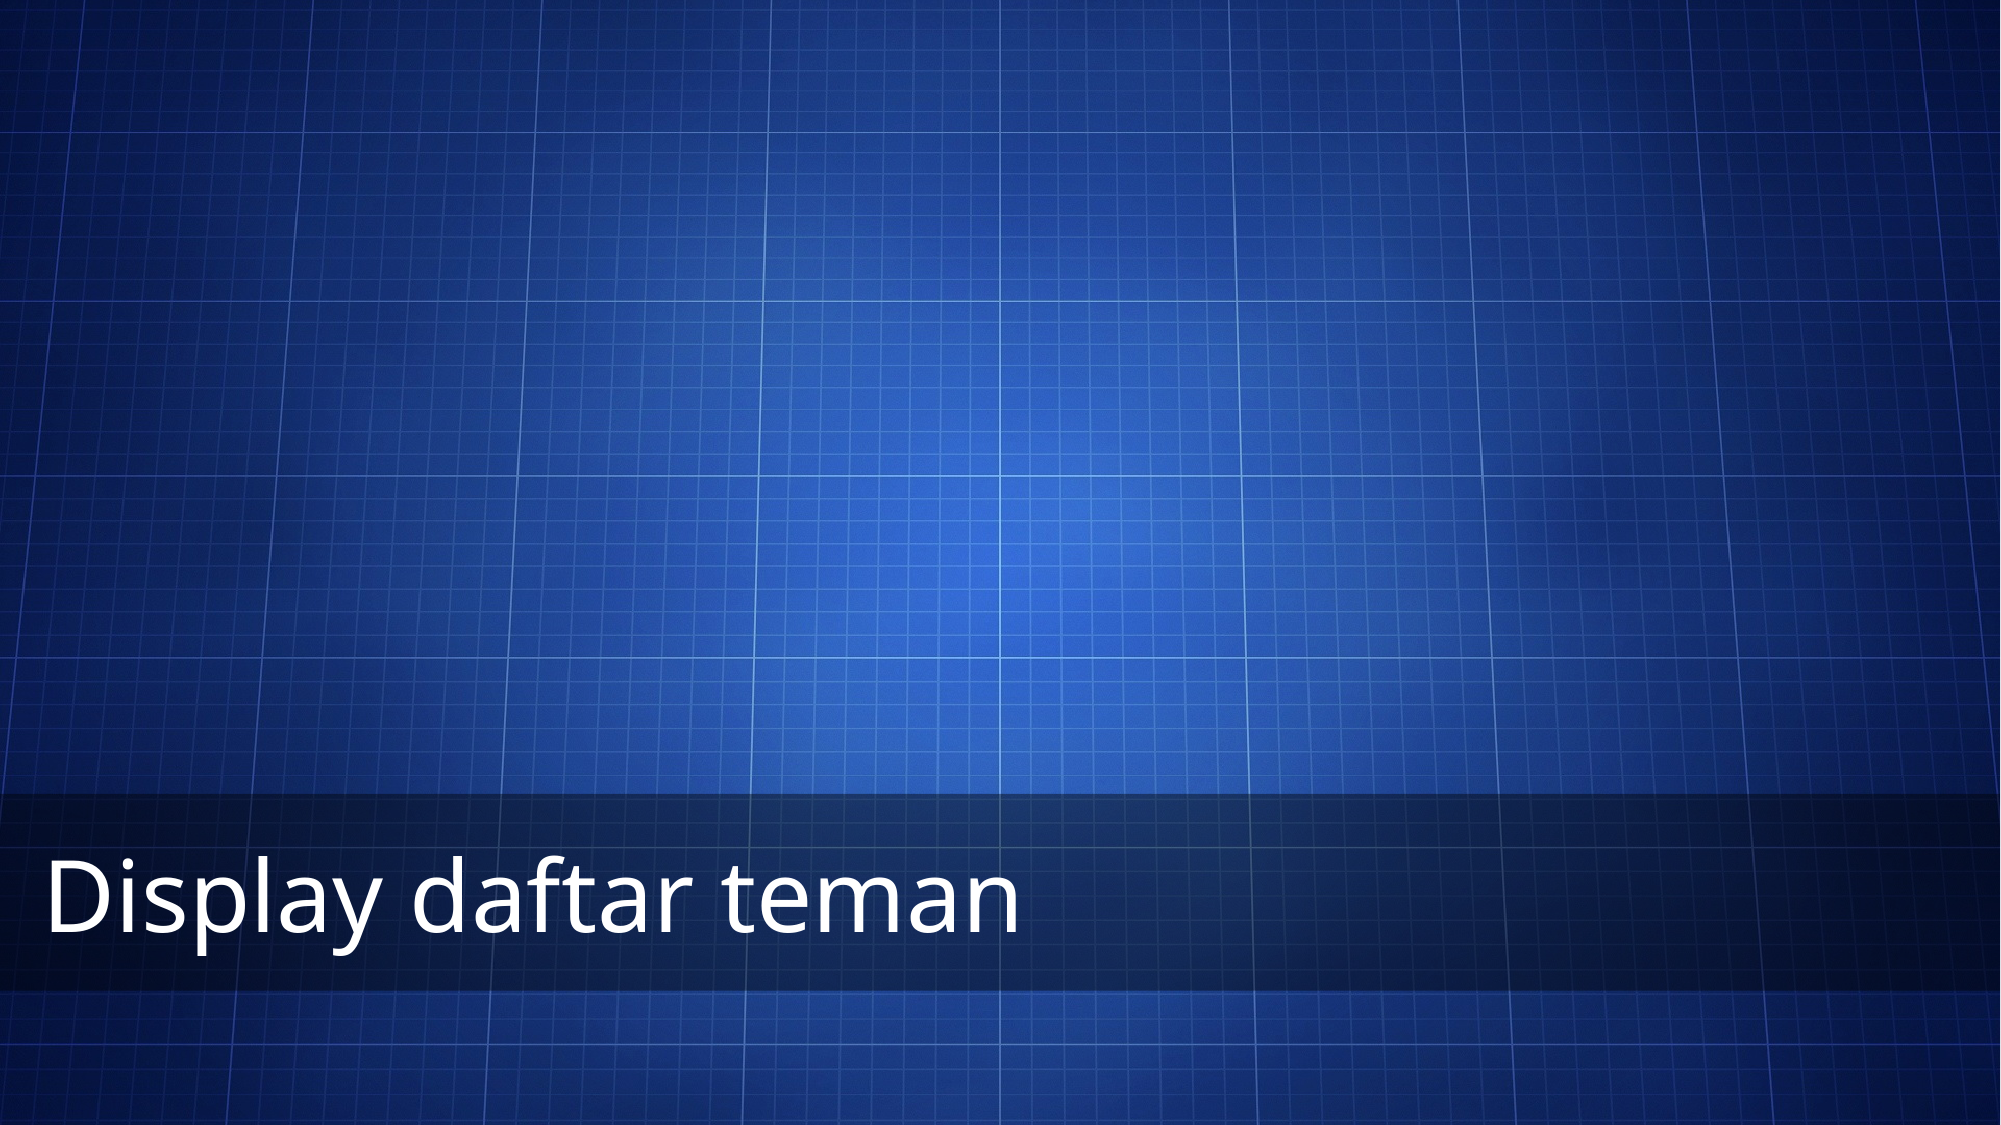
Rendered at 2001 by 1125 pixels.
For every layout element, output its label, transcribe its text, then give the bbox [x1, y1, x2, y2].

text_box [0, 793, 2000, 992]
picture [0, 0, 2001, 1125]
text_box Display daftar teman [28, 825, 2000, 960]
